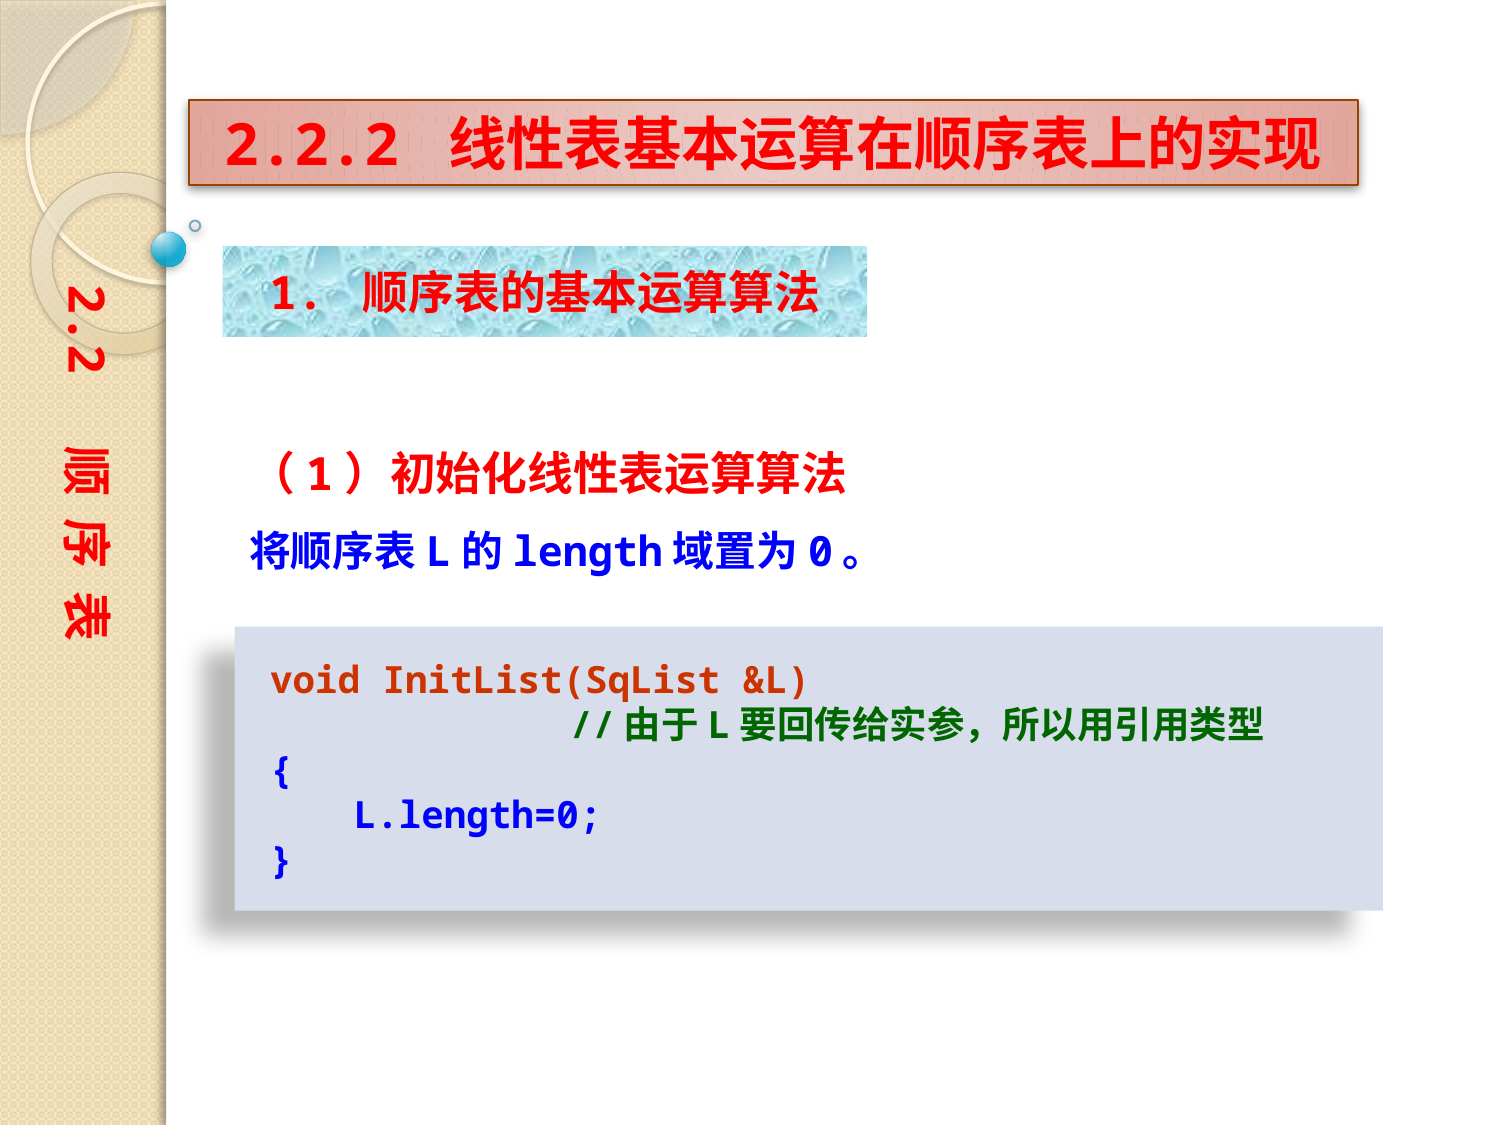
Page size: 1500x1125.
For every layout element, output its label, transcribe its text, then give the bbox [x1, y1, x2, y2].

text_box void InitList(SqList &L) //由于L要回传给实参，所以用引用类型 { L.length=0; } [234, 626, 1384, 911]
text_box 2.2 顺 序 表 [35, 269, 126, 786]
text_box （1）初始化线性表运算算法 将顺序表L的length域置为0。 [234, 410, 1161, 583]
text_box 2.2.2 线性表基本运算在顺序表上的实现 [188, 99, 1359, 186]
text_box 1. 顺序表的基本运算算法 [222, 246, 868, 337]
